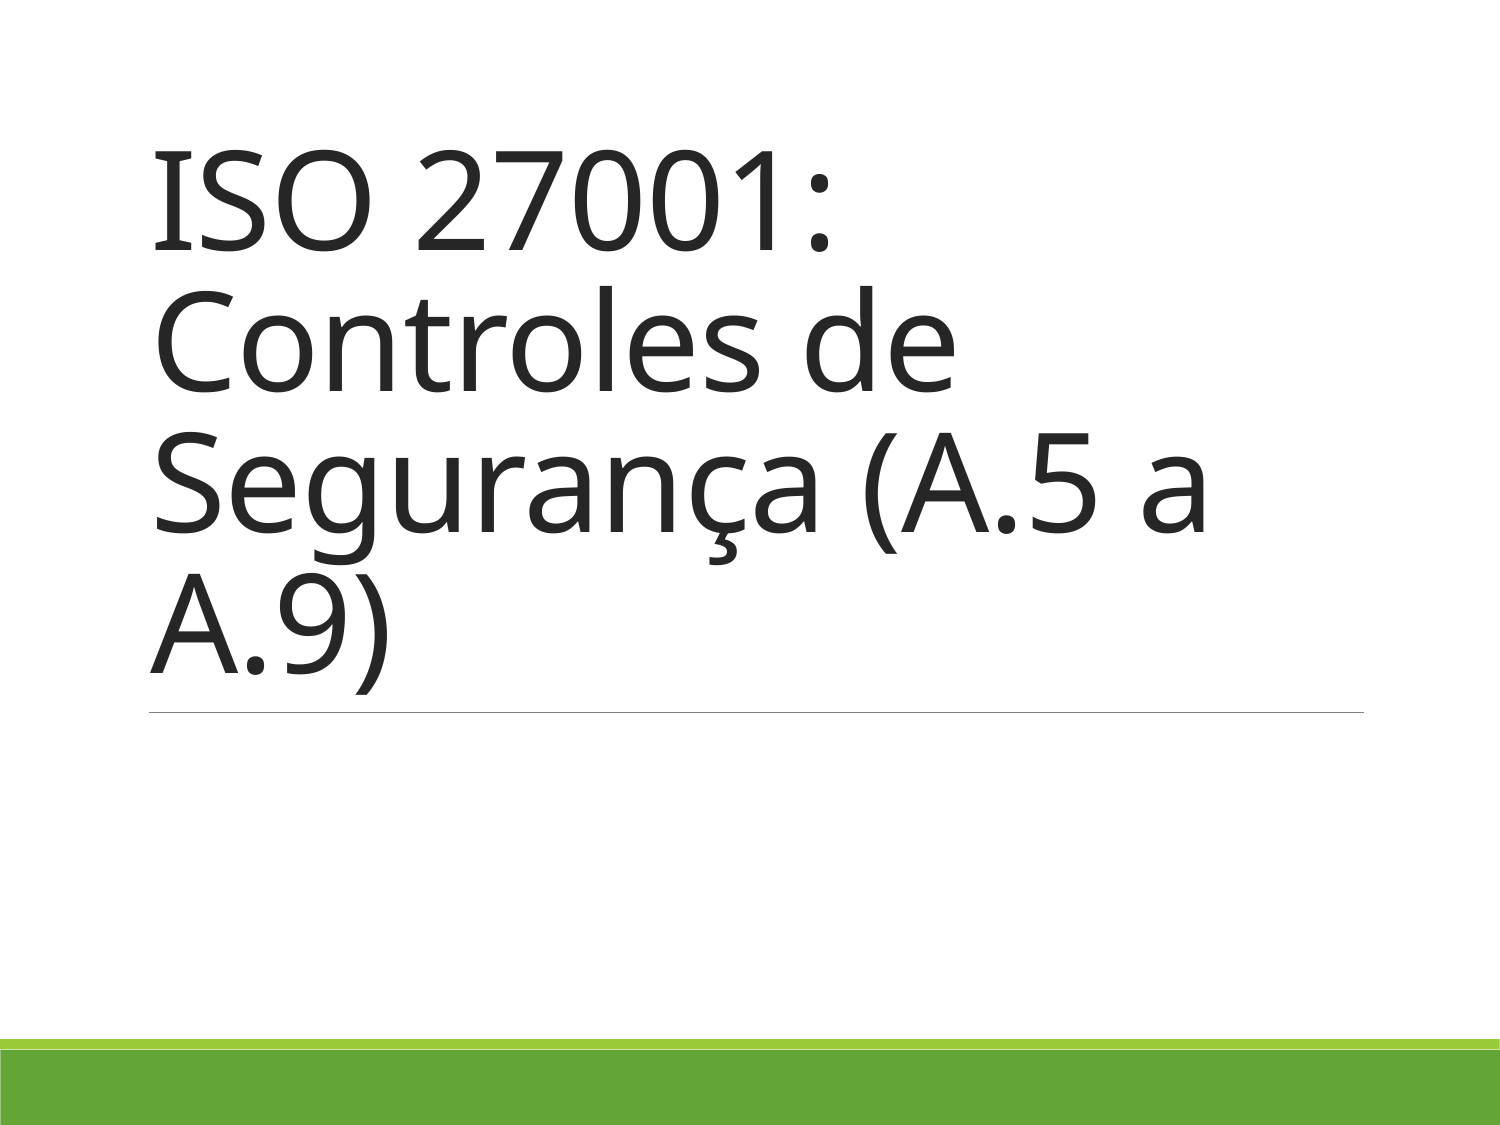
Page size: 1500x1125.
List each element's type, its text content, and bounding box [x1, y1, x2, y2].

title ISO 27001: Controles de Segurança (A.5 a A.9) [135, 124, 1373, 710]
